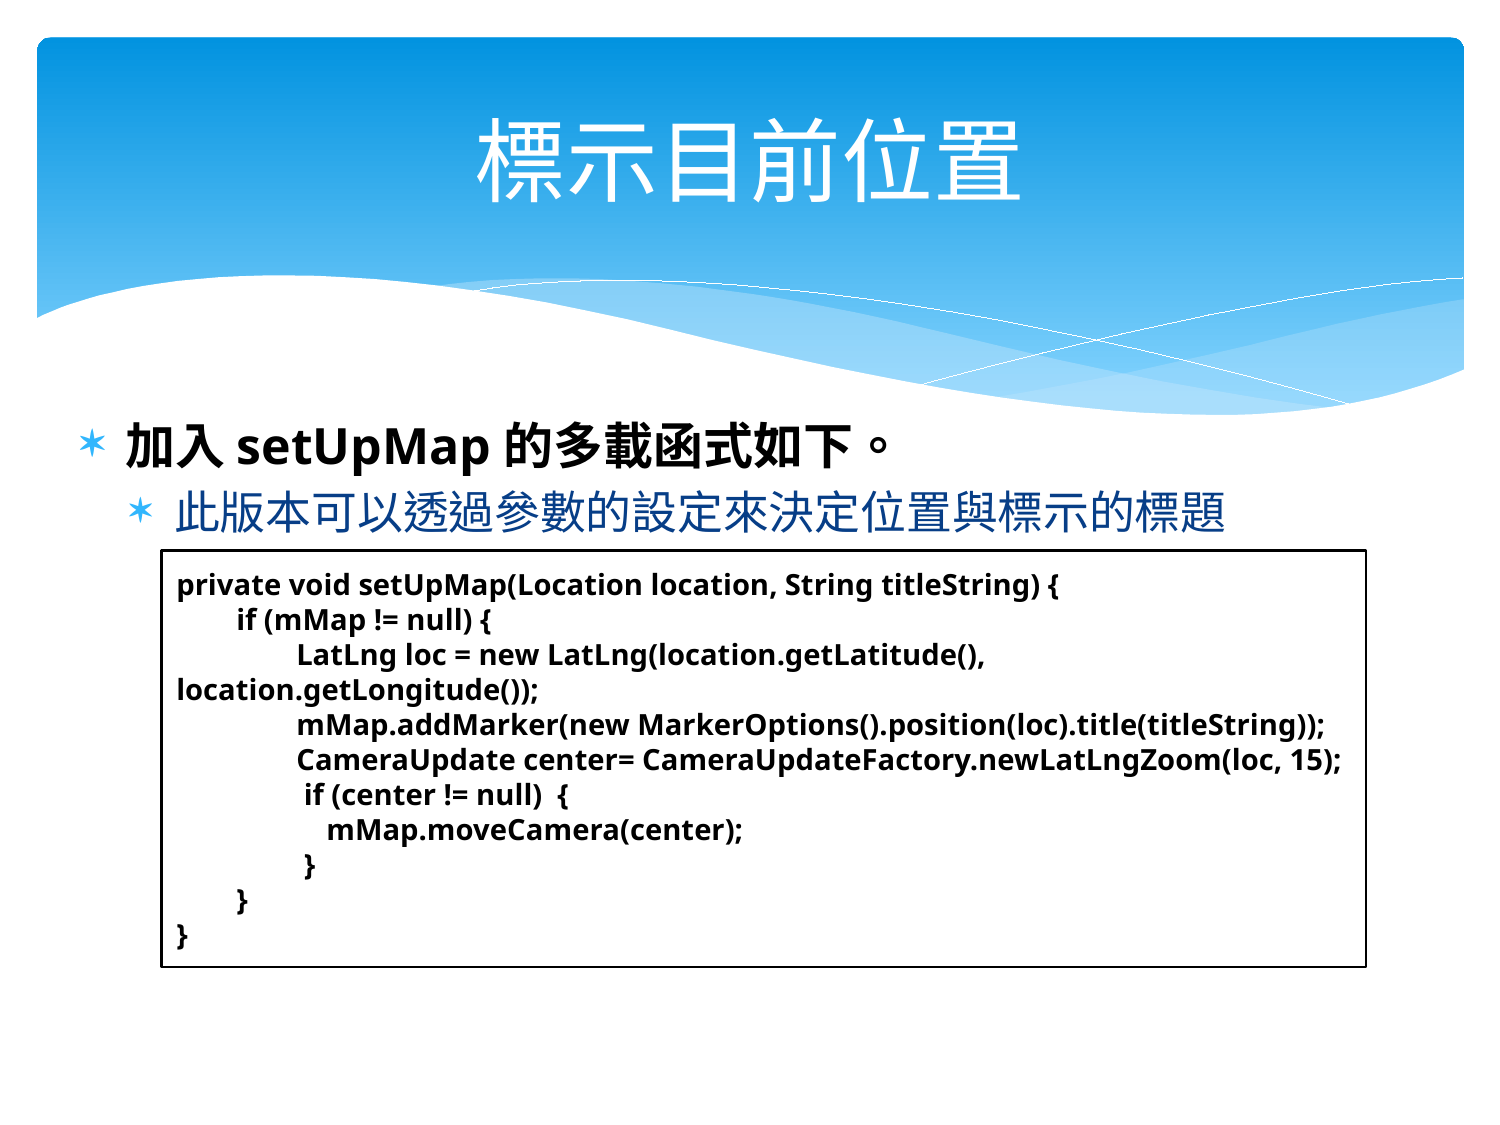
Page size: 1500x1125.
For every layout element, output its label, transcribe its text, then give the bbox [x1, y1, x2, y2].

title 標示目前位置 [75, 55, 1425, 261]
text_box private void setUpMap(Location location, String titleString) { if (mMap != null) { LatLng loc = new LatLng(location.getLatitude(), location.getLongitude()); mMap.addMarker(new MarkerOptions().position(loc).title(titleString)); CameraUpdate center= CameraUpdateFactory.newLatLngZoom(loc, 15); if (center != null) { mMap.moveCamera(center); } } } [160, 549, 1367, 968]
list 加入setUpMap的多載函式如下。 此版本可以透過參數的設定來決定位置與標示的標題 [64, 407, 1463, 1005]
